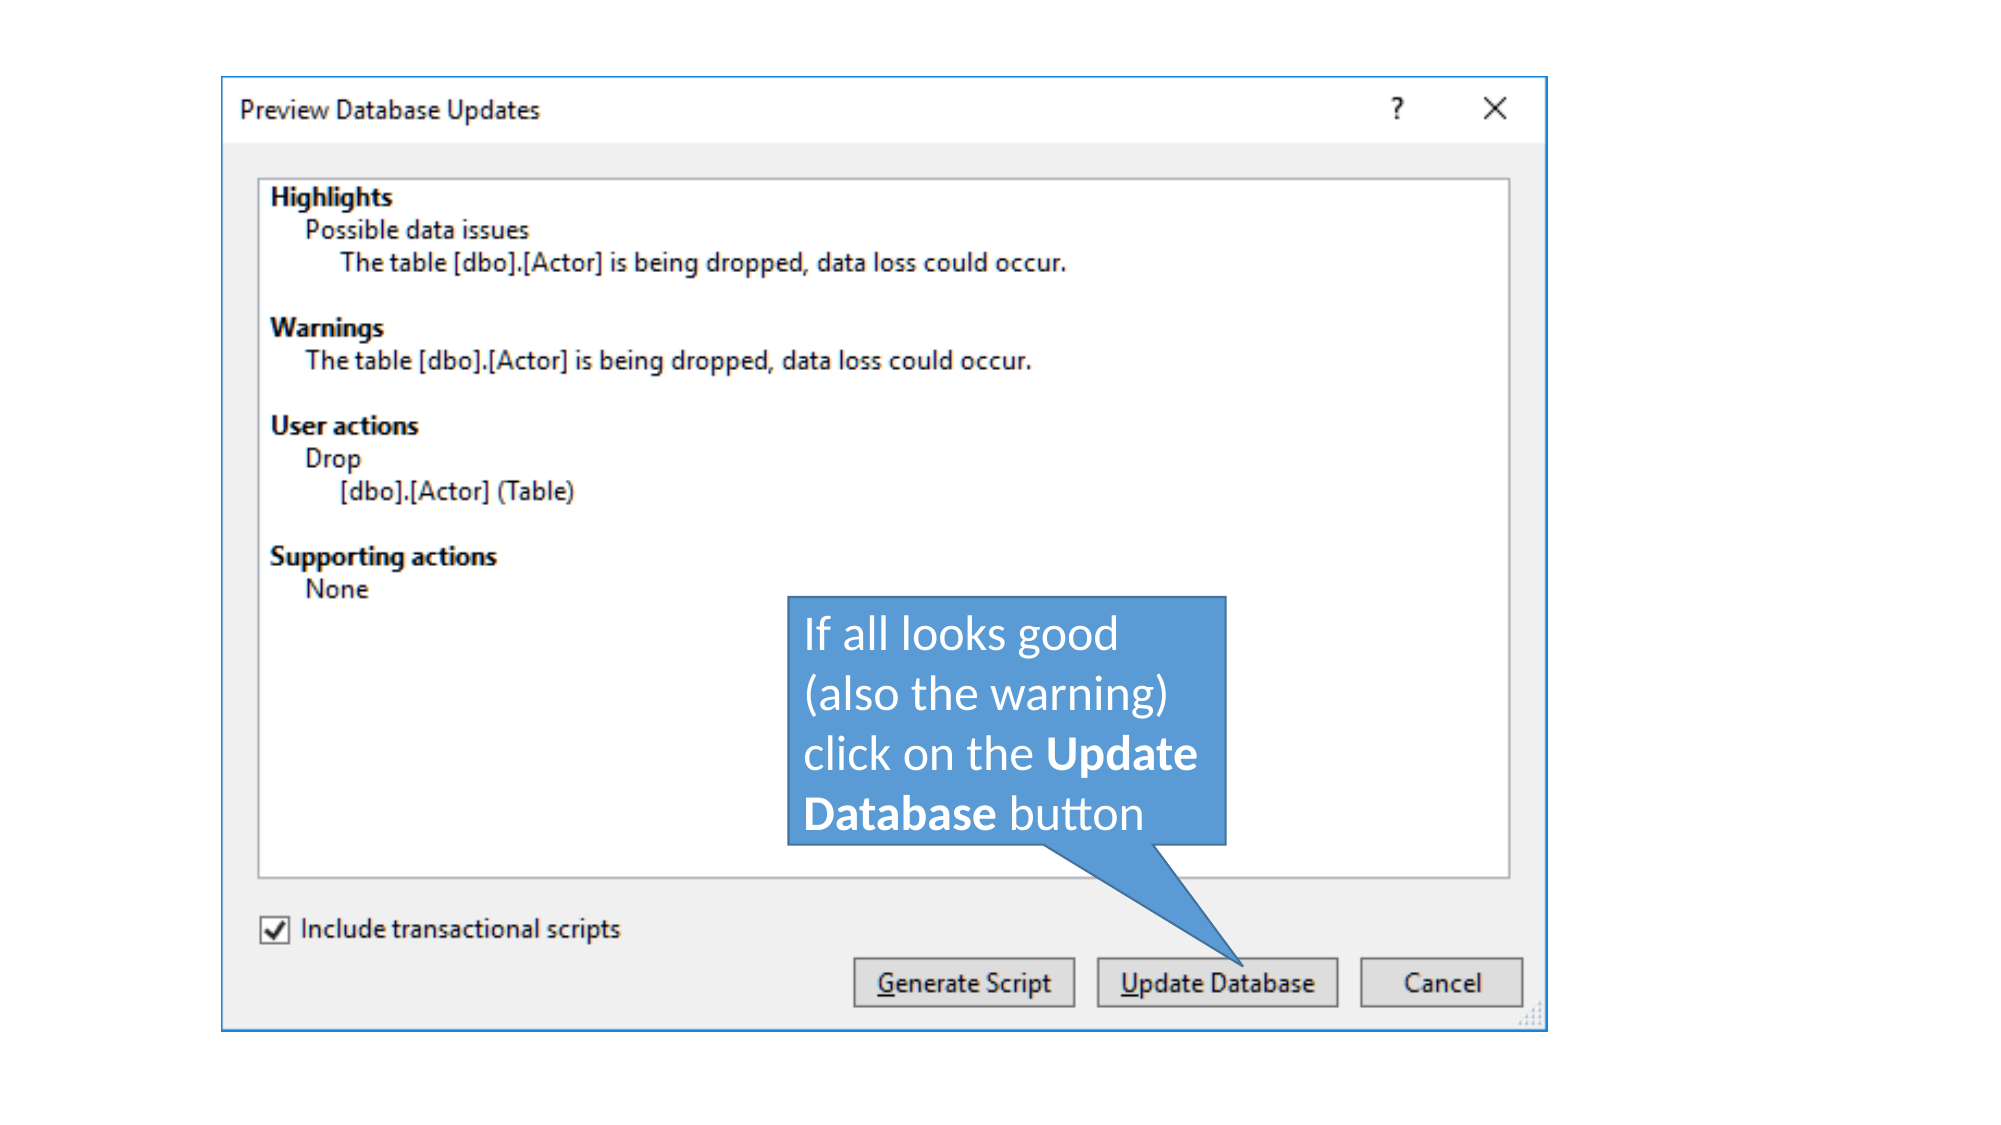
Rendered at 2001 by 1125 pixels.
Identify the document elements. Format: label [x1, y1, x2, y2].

picture [221, 76, 1548, 1032]
